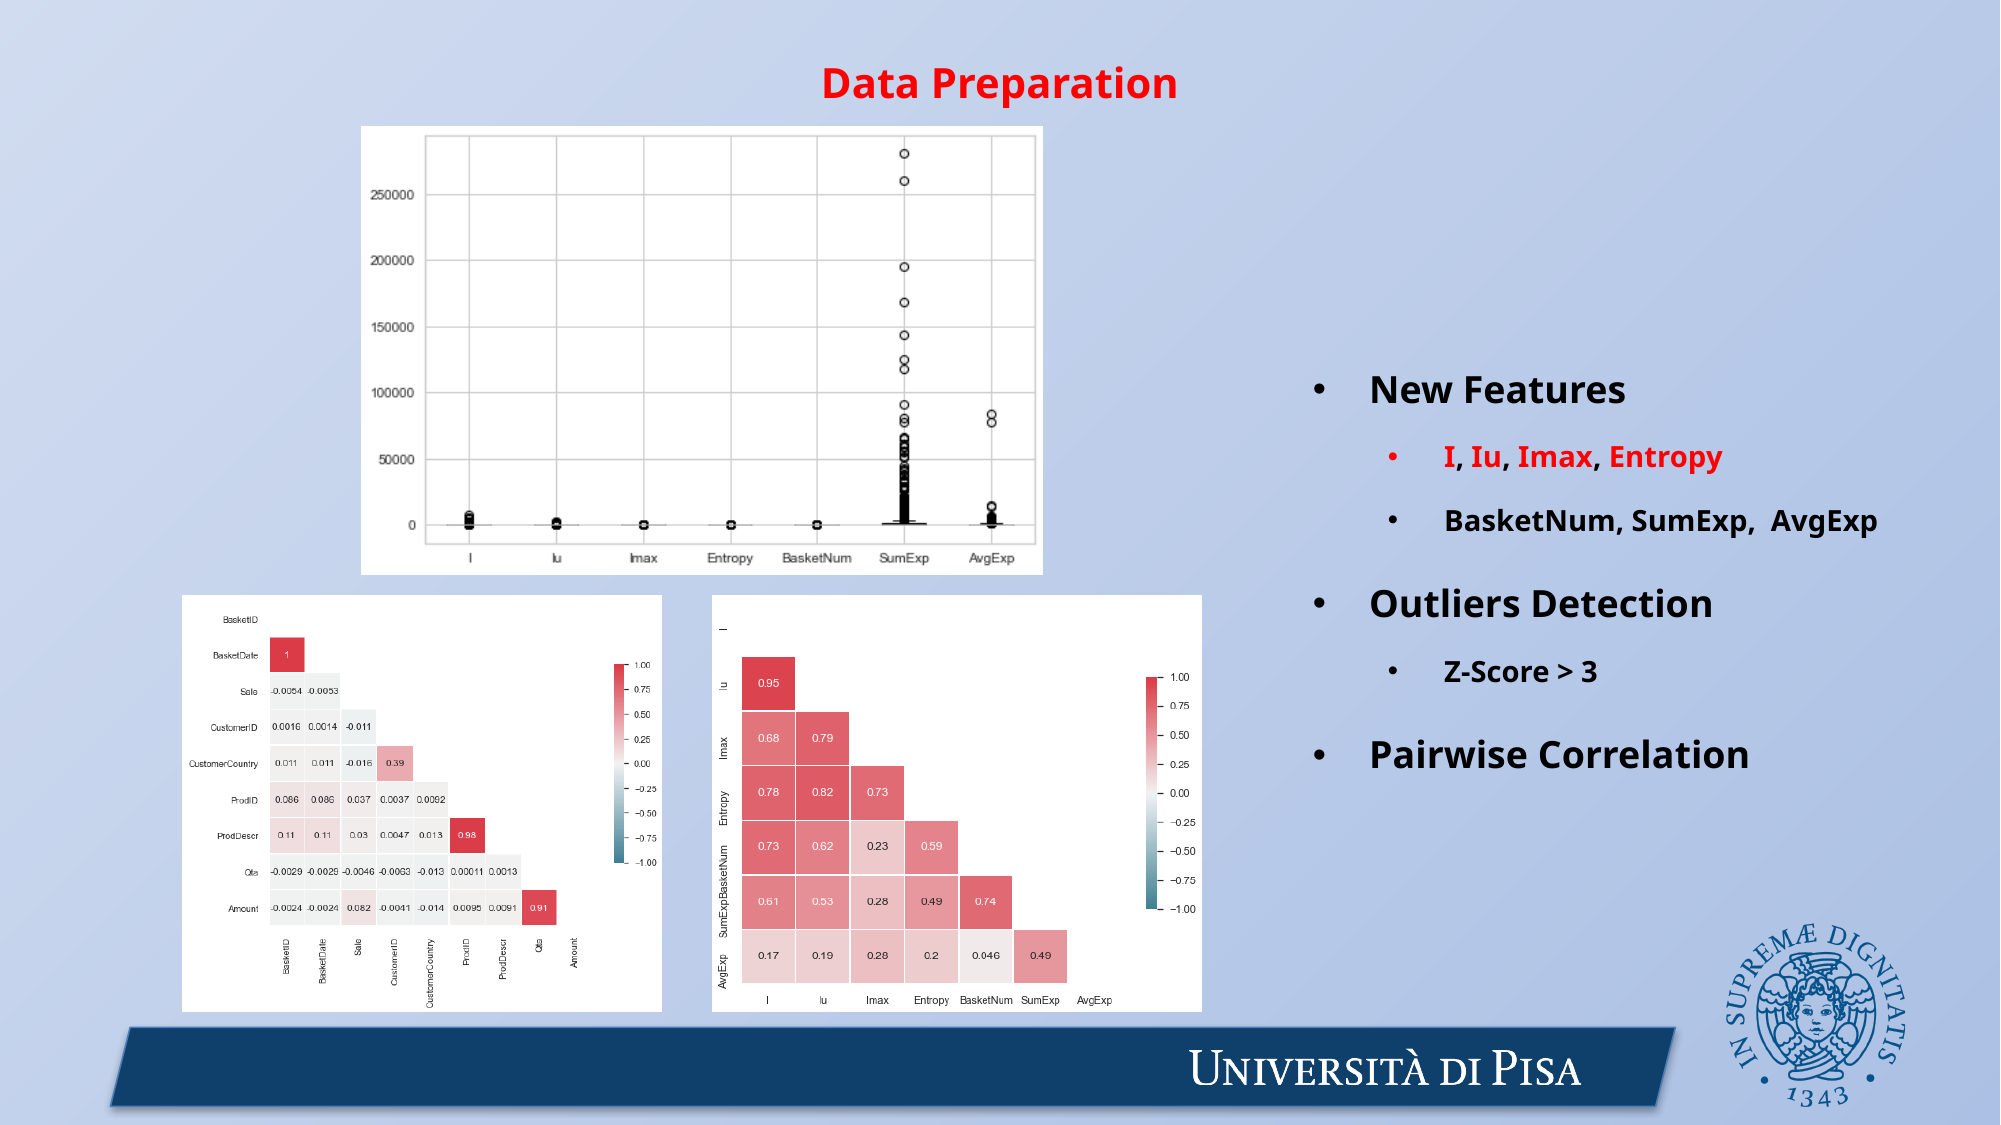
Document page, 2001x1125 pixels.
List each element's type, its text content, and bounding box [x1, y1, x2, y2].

picture [182, 595, 662, 1012]
picture [1188, 1048, 1582, 1085]
text_box New Features I, Iu, Imax, Entropy BasketNum, SumExp, AvgExp Outliers Detection Z-Score > 3 Pairwise Correlation [1297, 335, 1921, 814]
text_box Data Preparation [615, 54, 1385, 131]
picture [712, 595, 1202, 1012]
text_box [110, 1027, 1676, 1107]
picture [361, 126, 1043, 575]
picture [1726, 923, 1906, 1107]
